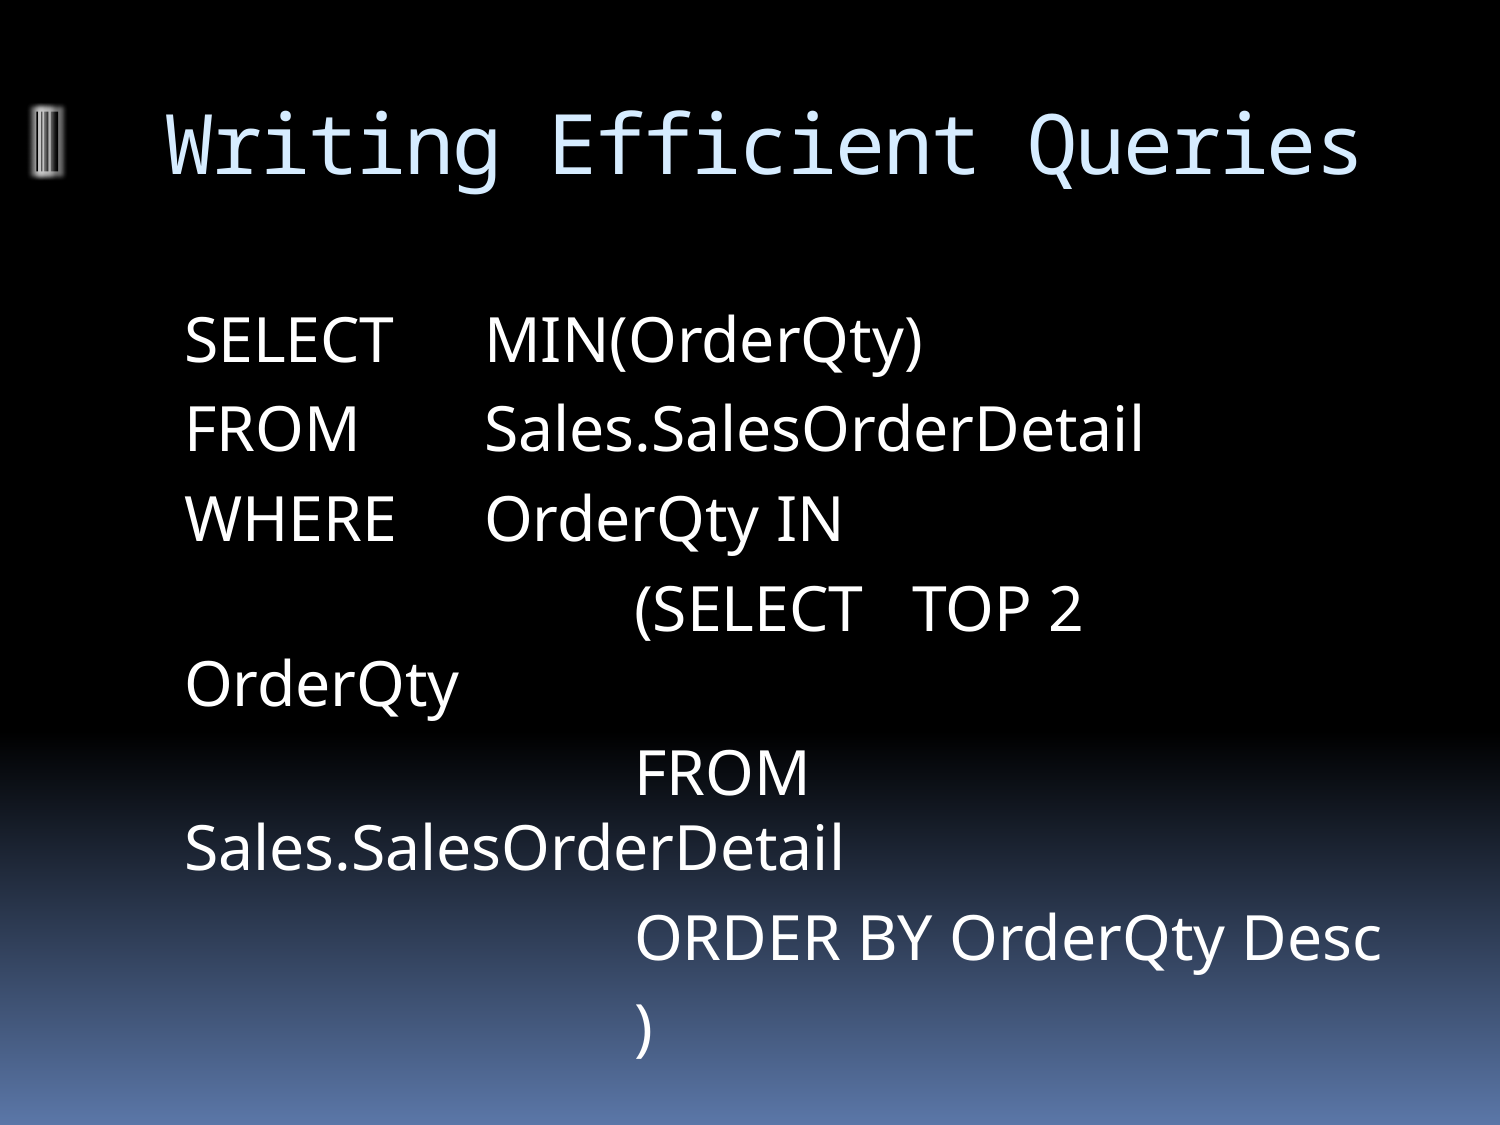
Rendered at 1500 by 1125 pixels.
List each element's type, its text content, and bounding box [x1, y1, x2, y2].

title Writing Efficient Queries [150, 83, 1425, 234]
list SELECT MIN(OrderQty) FROM Sales.SalesOrderDetail WHERE OrderQty IN (SELECT TOP 2 OrderQty FROM Sales.SalesOrderDetail ORDER BY OrderQty Desc ) [150, 292, 1425, 1043]
